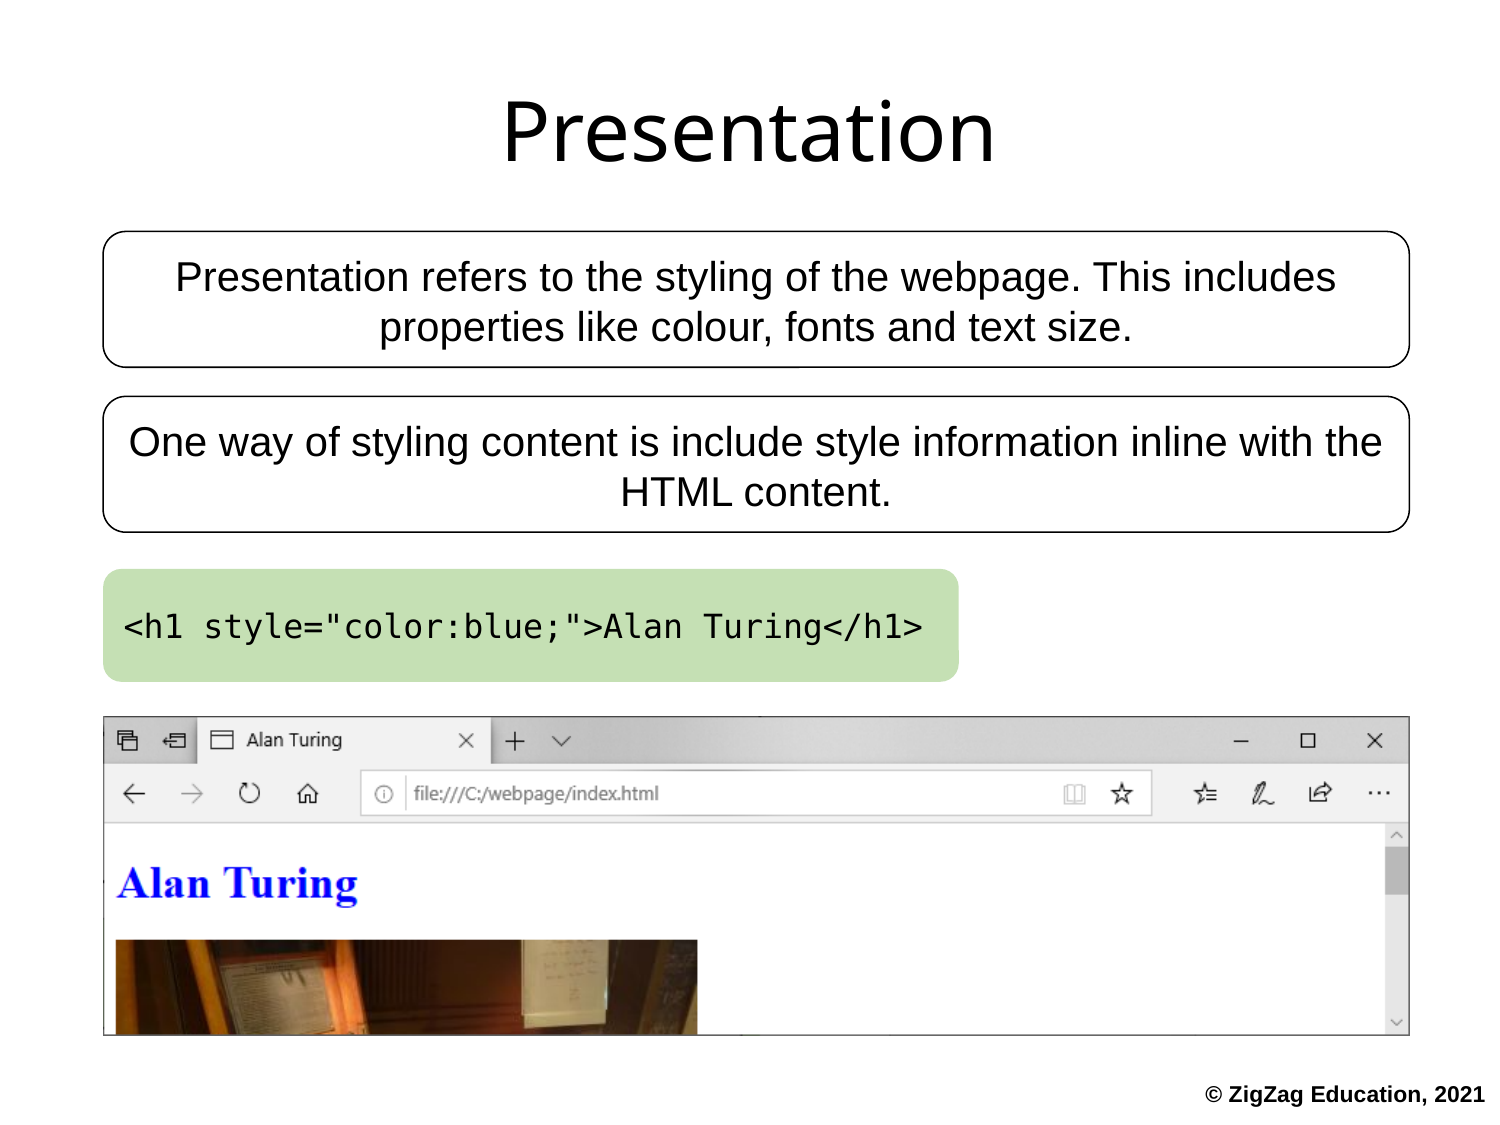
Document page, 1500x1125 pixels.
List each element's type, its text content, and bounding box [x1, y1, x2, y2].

text_box Presentation refers to the styling of the webpage. This includes properties like colour, fonts and text size. [103, 231, 1410, 368]
title Presentation [103, 82, 1397, 206]
picture [103, 716, 1410, 1037]
text_box © ZigZag Education, 2021 [1204, 1079, 1486, 1107]
text_box One way of styling content is include style information inline with the HTML content. [103, 396, 1410, 533]
text_box <h1 style="color:blue;">Alan Turing</h1> [103, 568, 959, 682]
